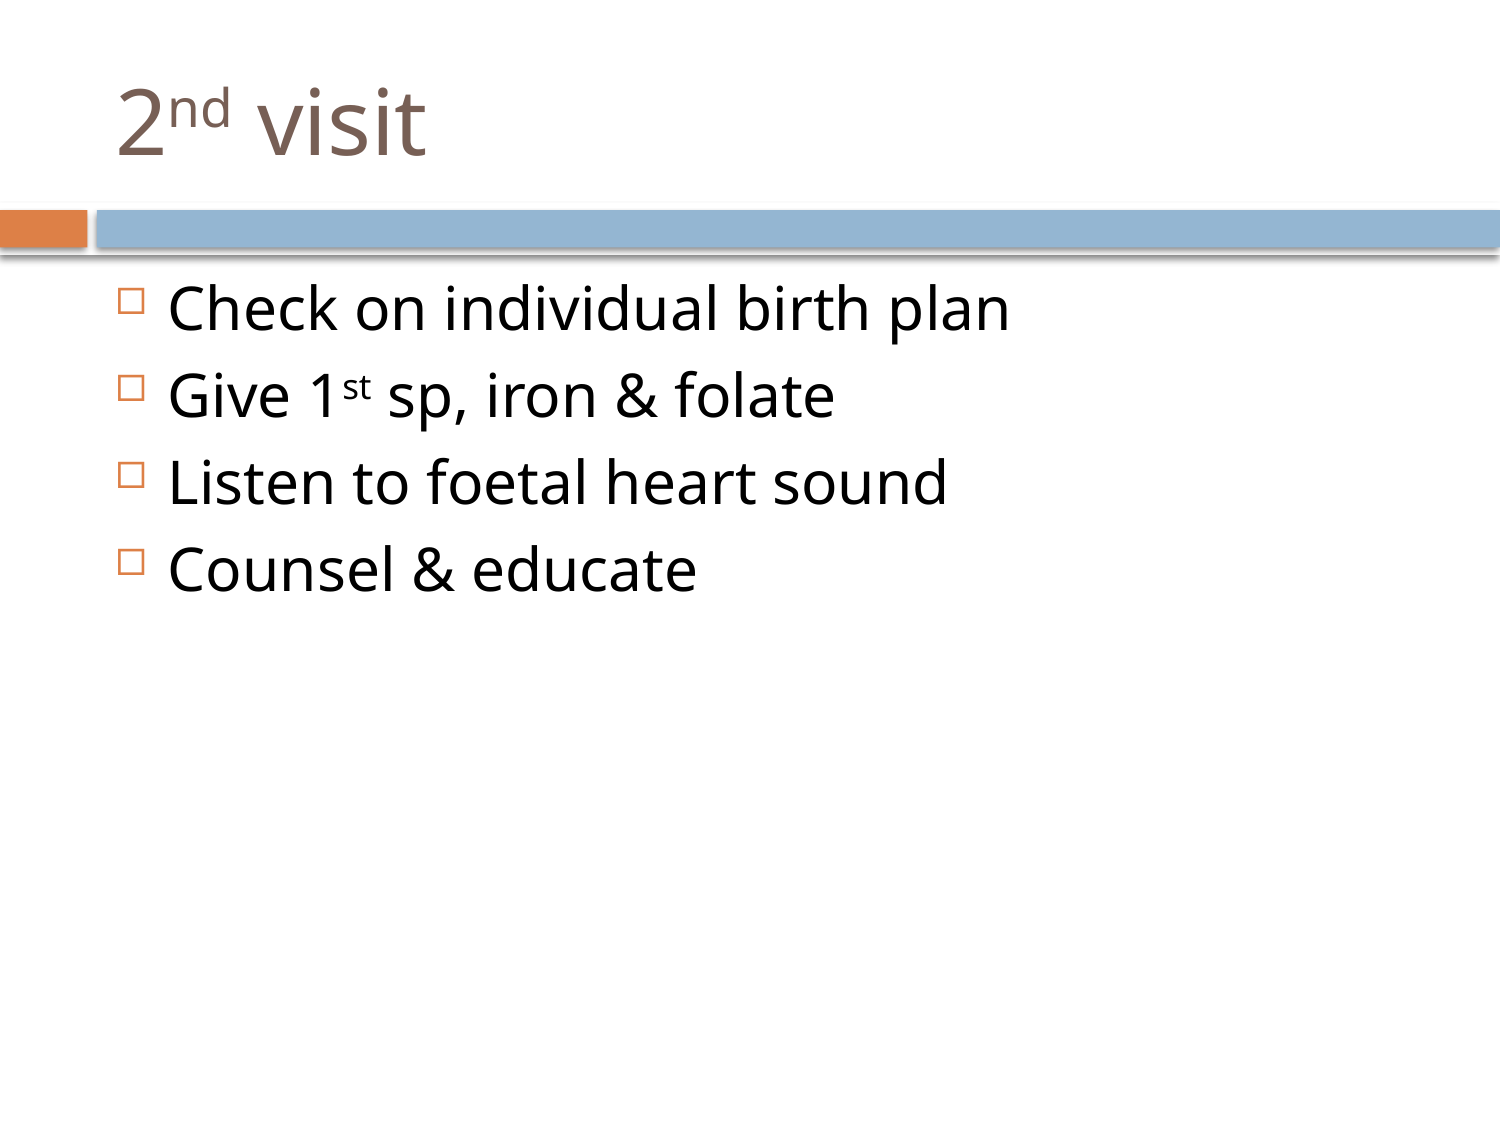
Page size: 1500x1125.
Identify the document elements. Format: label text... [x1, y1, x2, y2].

list Check on individual birth plan Give 1st sp, iron & folate Listen to foetal heart sound Counsel & educate [100, 262, 1438, 1000]
title 2nd visit [100, 37, 1438, 200]
